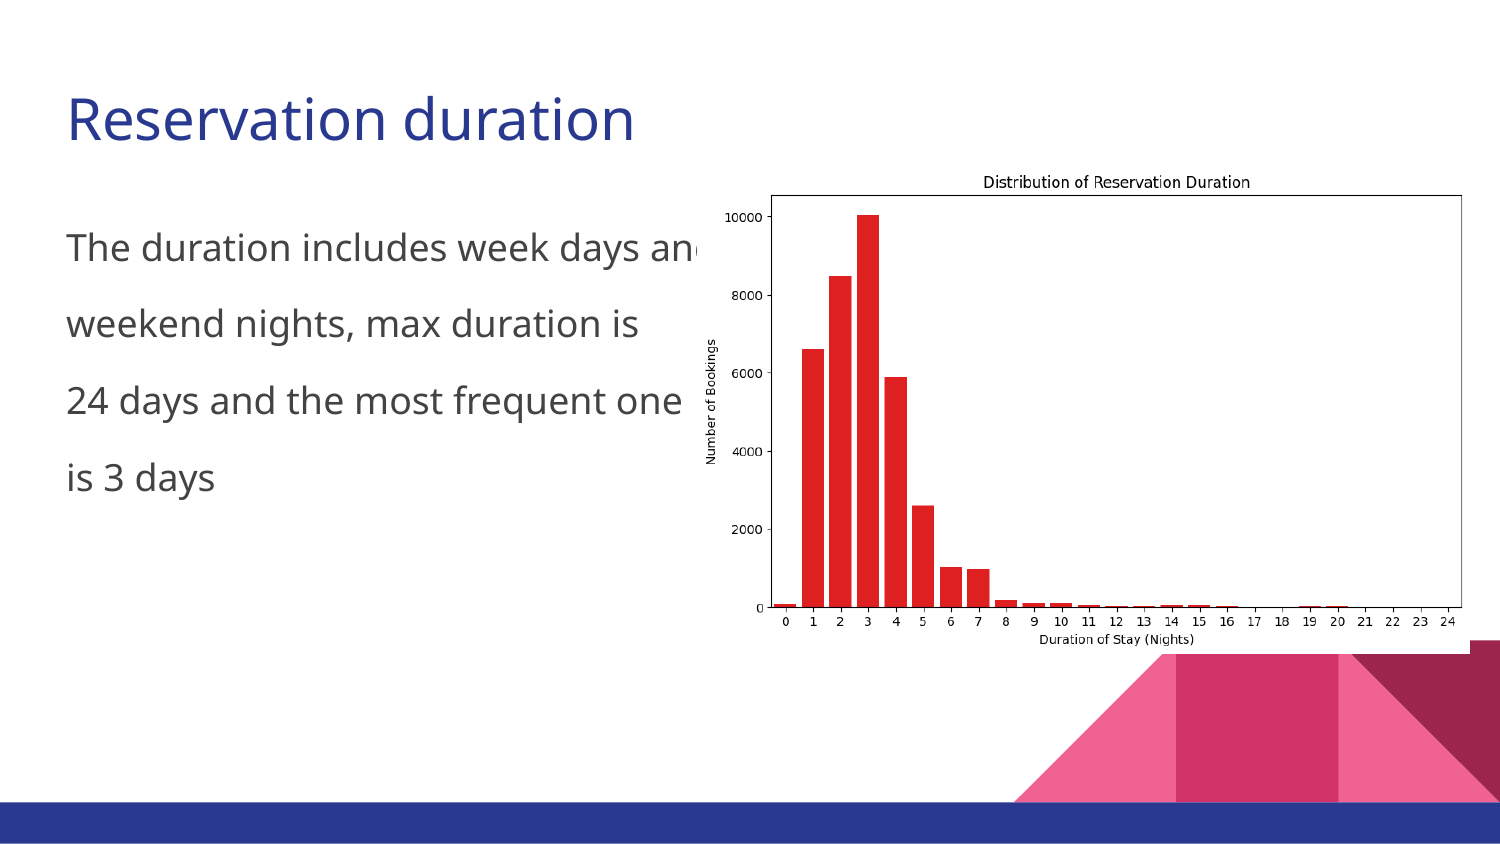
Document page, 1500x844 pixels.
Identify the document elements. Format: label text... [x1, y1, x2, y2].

title Reservation duration [51, 67, 1449, 167]
picture [696, 166, 1470, 654]
list The duration includes week days and weekend nights, max duration is 24 days and the most frequent one is 3 days [51, 201, 1449, 750]
